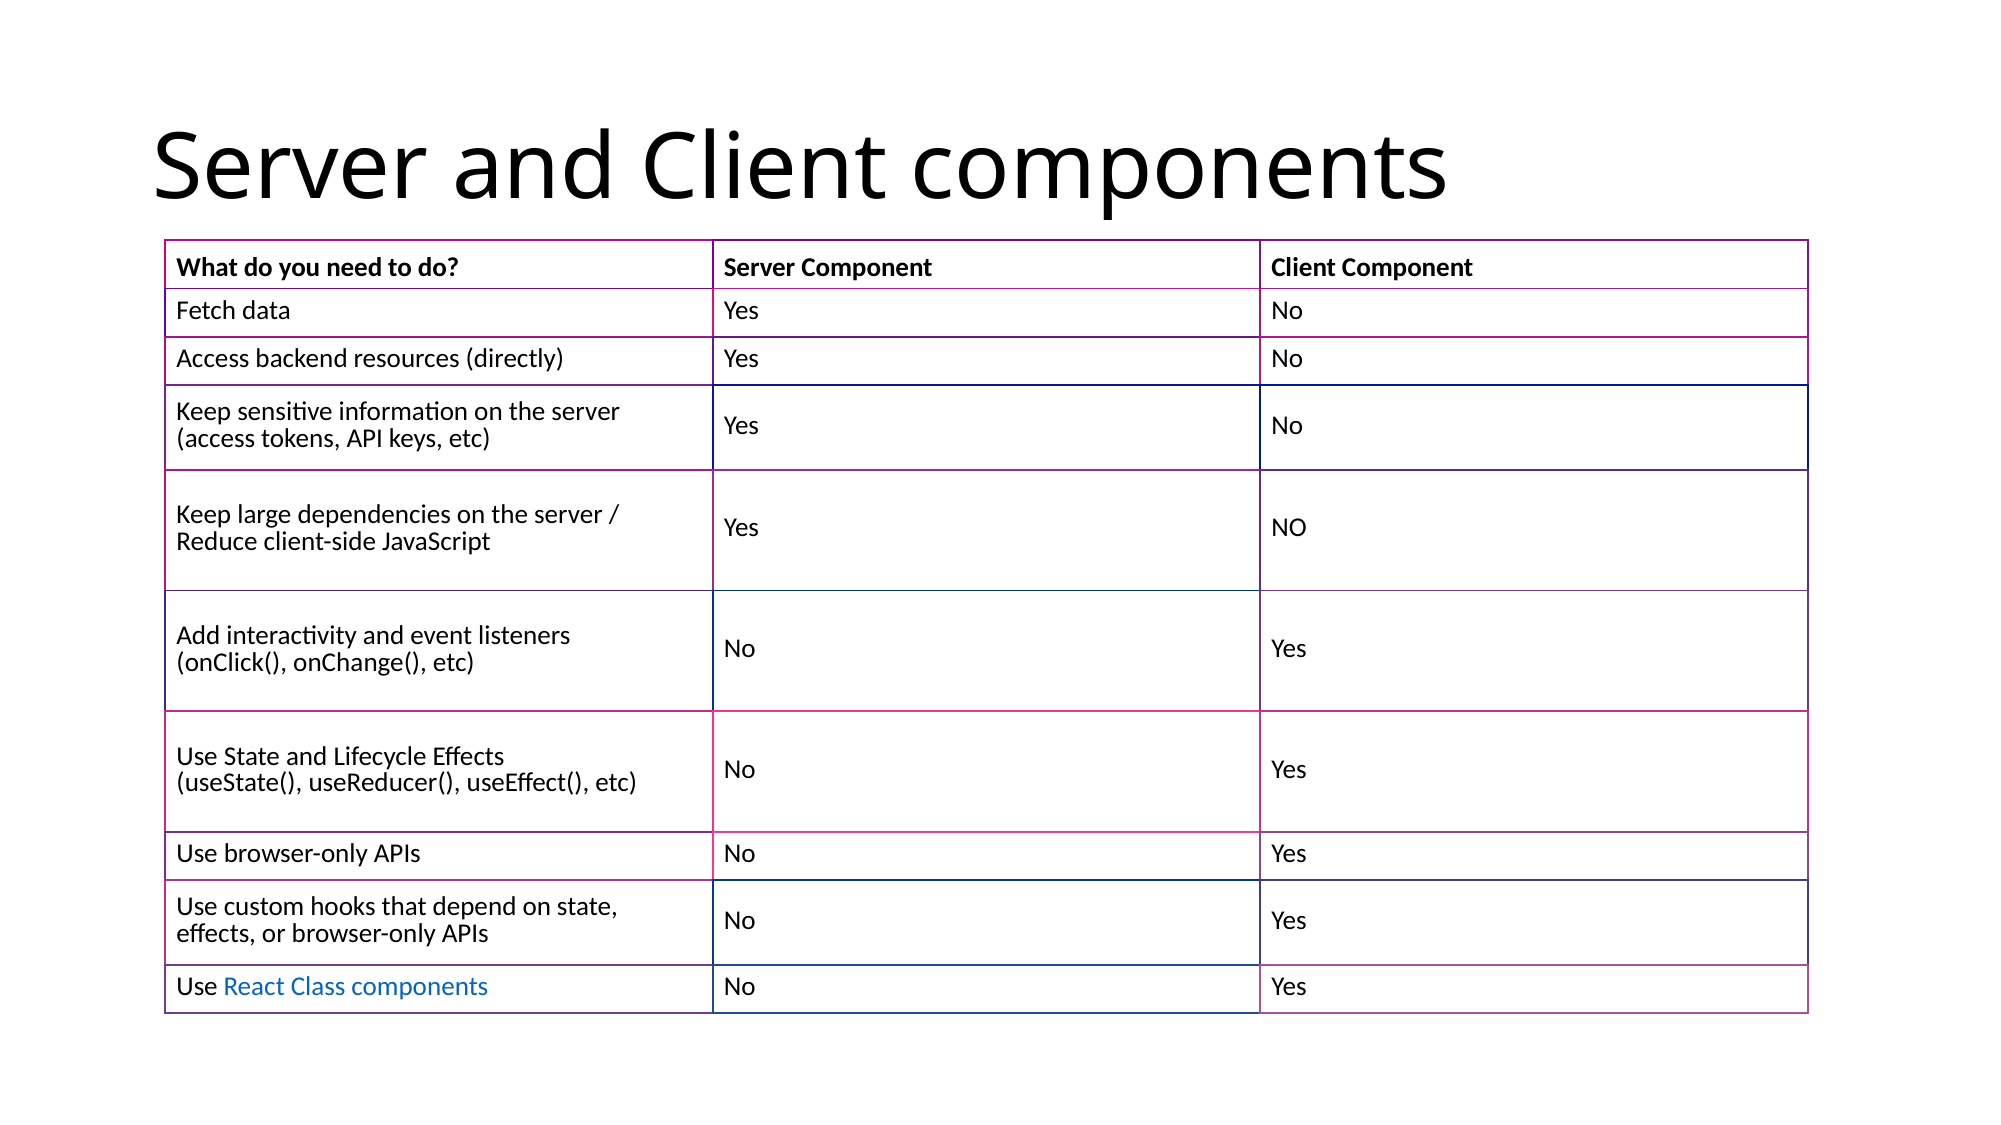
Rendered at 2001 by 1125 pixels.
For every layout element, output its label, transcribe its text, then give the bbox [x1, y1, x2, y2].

table_cell Yes [1261, 881, 1807, 964]
table_cell No [714, 881, 1259, 964]
table_cell Yes [714, 338, 1259, 384]
table_cell Use State and Lifecycle Effects (useState(), useReducer(), useEffect(), etc) [166, 712, 712, 831]
table_cell Yes [714, 386, 1259, 469]
table_cell Add interactivity and event listeners (onClick(), onChange(), etc) [166, 591, 712, 710]
table_cell Keep sensitive information on the server (access tokens, API keys, etc) [166, 386, 712, 469]
table_cell Yes [1261, 591, 1807, 710]
table_cell No [1261, 386, 1807, 469]
table_cell NO [1261, 471, 1807, 590]
table_cell Yes [714, 289, 1259, 336]
table_header Client Component [1261, 241, 1807, 288]
table_cell No [1261, 338, 1807, 384]
table_cell Access backend resources (directly) [166, 338, 712, 384]
table_cell Yes [1261, 712, 1807, 831]
table_cell Use browser-only APIs [166, 833, 712, 879]
table_cell Fetch data [166, 289, 712, 336]
table_cell No [714, 833, 1259, 879]
table_cell Use custom hooks that depend on state, effects, or browser-only APIs [166, 881, 712, 964]
table_cell Yes [714, 471, 1259, 590]
table_cell Use React Class components [166, 966, 712, 1012]
title Server and Client components [137, 59, 1863, 278]
table_cell Yes [1261, 833, 1807, 879]
table_cell No [1261, 289, 1807, 336]
table_cell Keep large dependencies on the server / Reduce client-side JavaScript [166, 471, 712, 590]
table_cell No [714, 591, 1259, 710]
table_header Server Component [714, 241, 1259, 288]
table_header What do you need to do? [166, 241, 712, 288]
table_cell No [714, 966, 1259, 1012]
table_cell Yes [1261, 966, 1807, 1012]
table_cell No [714, 712, 1259, 831]
